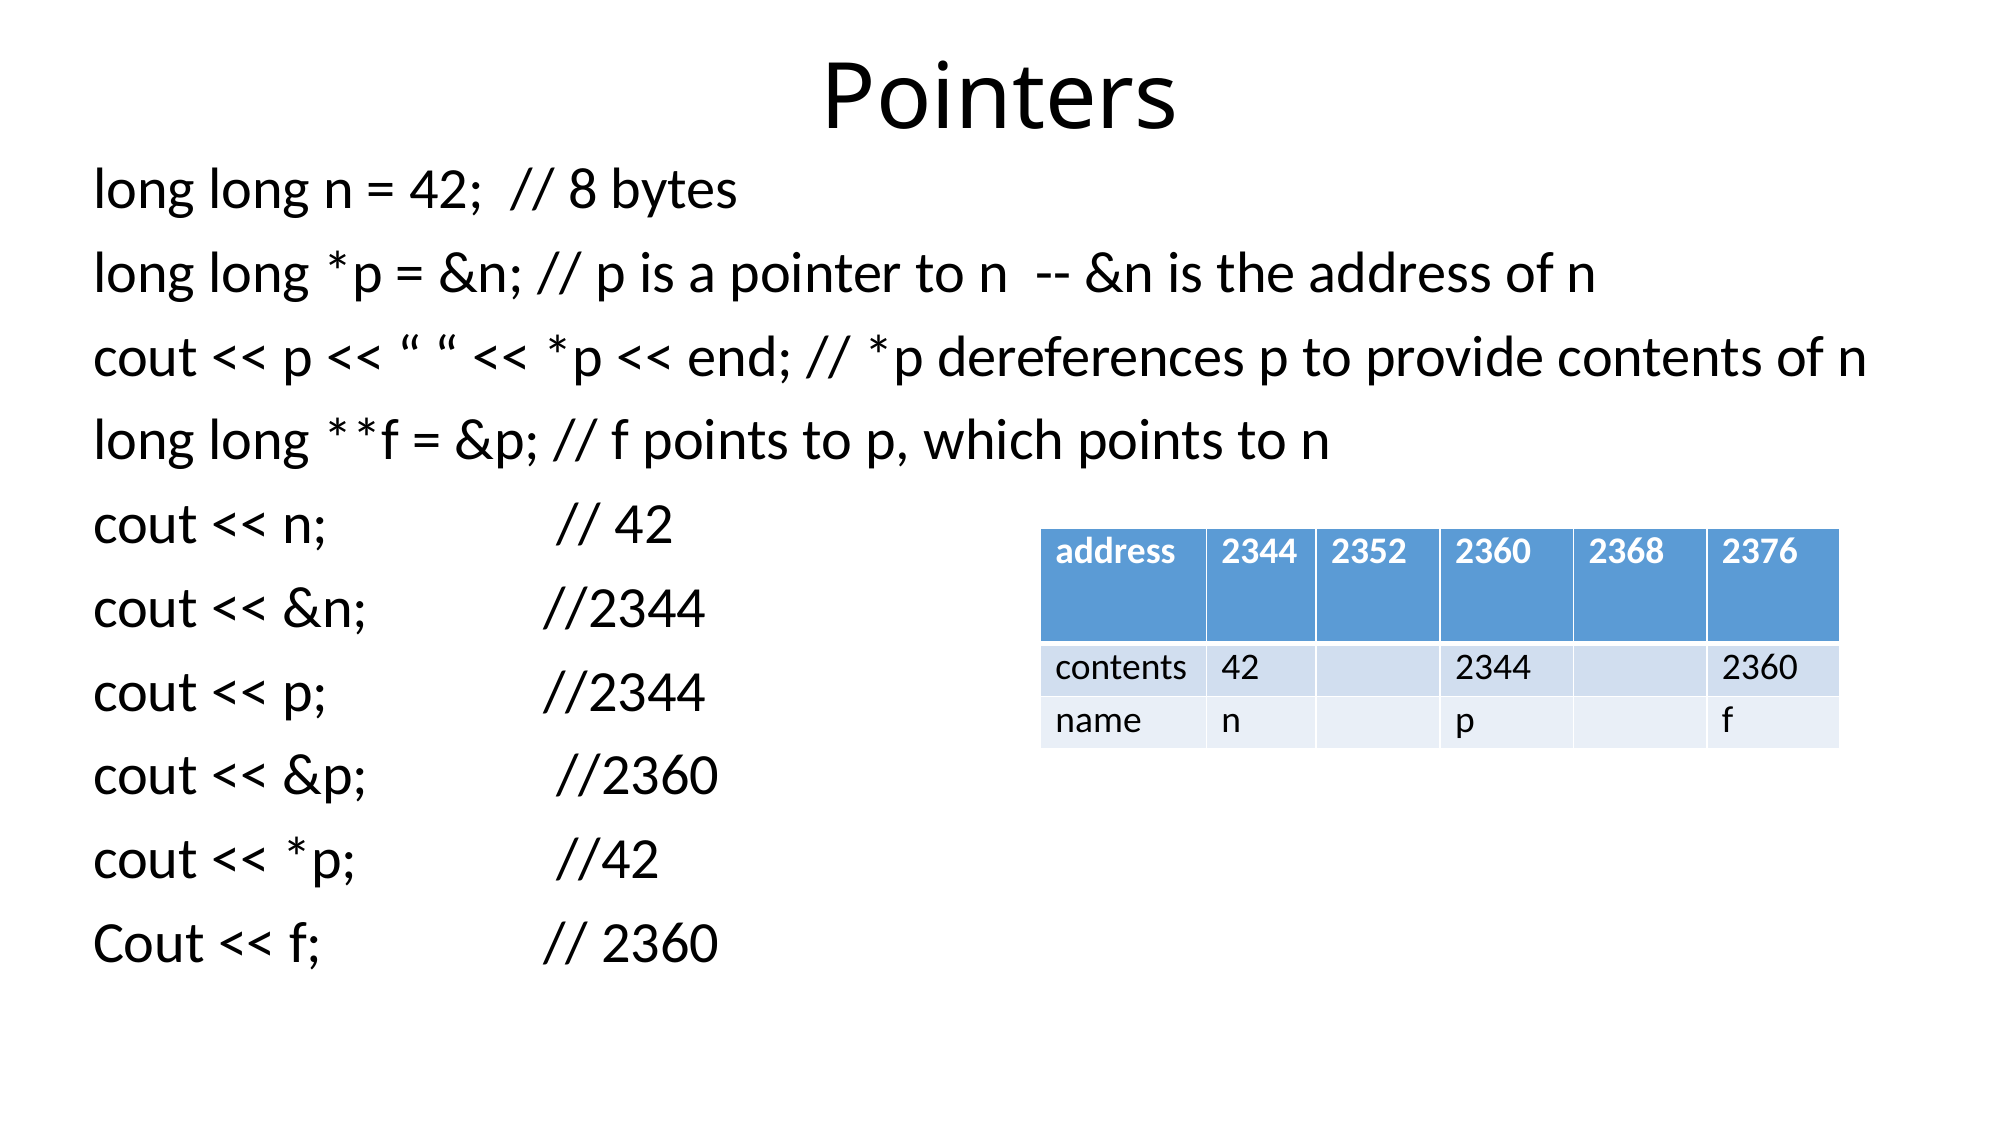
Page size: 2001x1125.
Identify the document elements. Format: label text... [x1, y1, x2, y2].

table_cell 42 [1207, 646, 1315, 696]
table_cell name [1041, 697, 1206, 748]
table_cell [1317, 646, 1439, 696]
table_cell 2344 [1441, 646, 1573, 696]
title Pointers [137, 36, 1863, 151]
table_cell 2360 [1708, 646, 1839, 696]
table_header 2352 [1317, 529, 1439, 641]
table_cell [1317, 697, 1439, 748]
table_cell p [1441, 697, 1573, 748]
table_header 2360 [1441, 529, 1573, 641]
table_header 2344 [1207, 529, 1315, 641]
table_cell contents [1041, 646, 1206, 696]
table_cell f [1708, 697, 1839, 748]
text_box long long n = 42; // 8 bytes long long *p = &n; // p is a pointer to n -- &n is the address of n cout << p << “ “ << *p << end; // *p dereferences p to provide contents of n long long **f = &p; // f points to p, which points to n cout << n; // 42 cout << &n; //2344 cout << p; //2344 cout << &p; //2360 cout << *p; //42 Cout << f; // 2360 [78, 151, 1941, 1063]
table_header address [1041, 529, 1206, 641]
table_header 2368 [1574, 529, 1706, 641]
table_cell n [1207, 697, 1315, 748]
table_cell [1574, 697, 1706, 748]
table_header 2376 [1708, 529, 1839, 641]
table_cell [1574, 646, 1706, 696]
